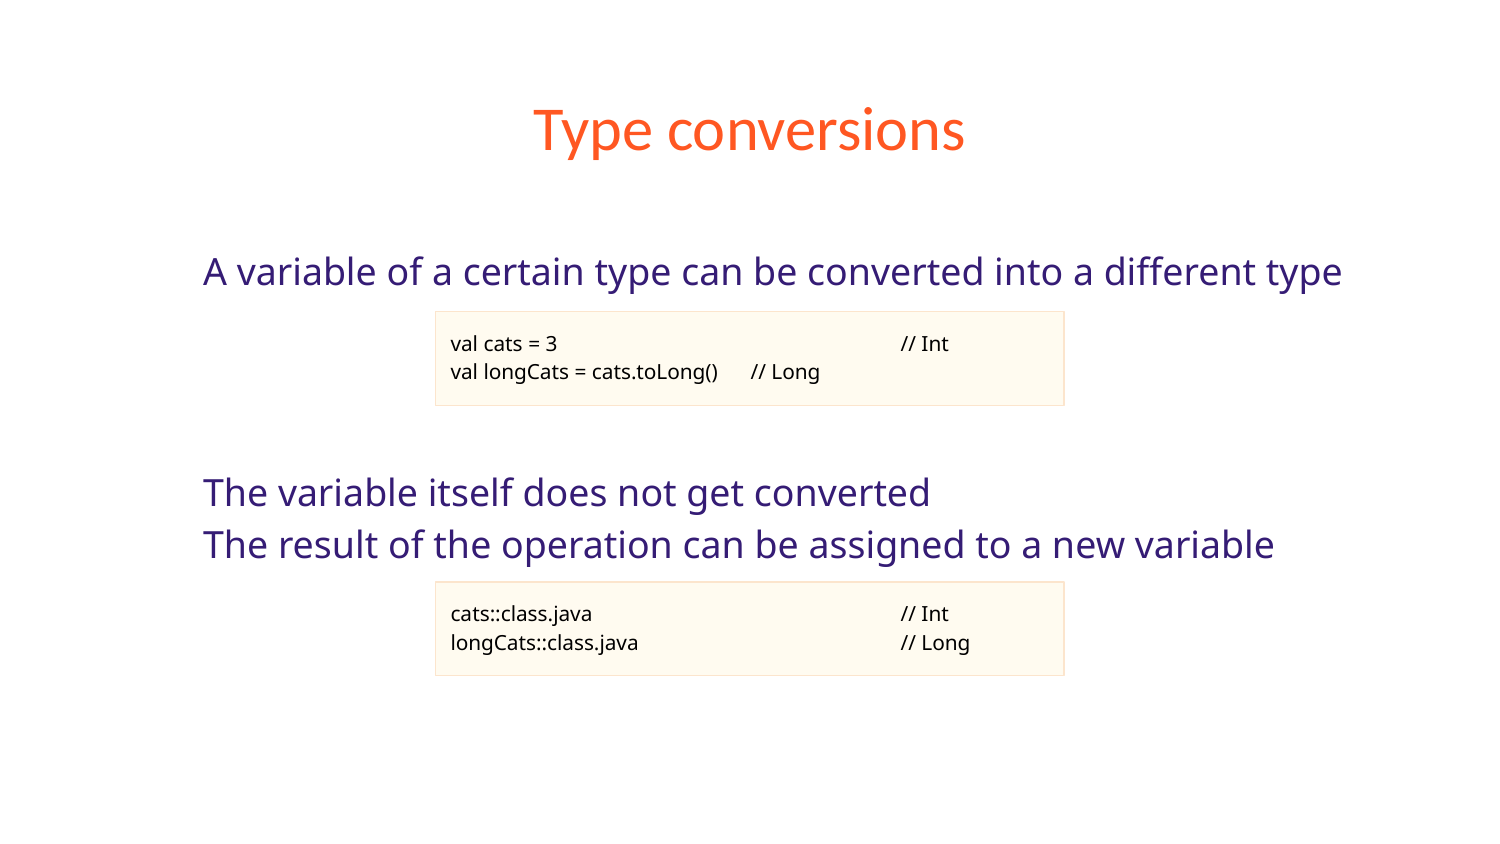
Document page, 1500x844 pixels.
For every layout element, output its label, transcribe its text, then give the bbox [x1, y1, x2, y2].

text_box cats::class.java // Int longCats::class.java // Long [435, 581, 1065, 676]
list A variable of a certain type can be converted into a different type The variable itself does not get converted The result of the operation can be assigned to a new variable [188, 225, 1389, 787]
text_box val cats = 3 // Int val longCats = cats.toLong() // Long [435, 311, 1065, 406]
title Type conversions [51, 72, 1449, 167]
